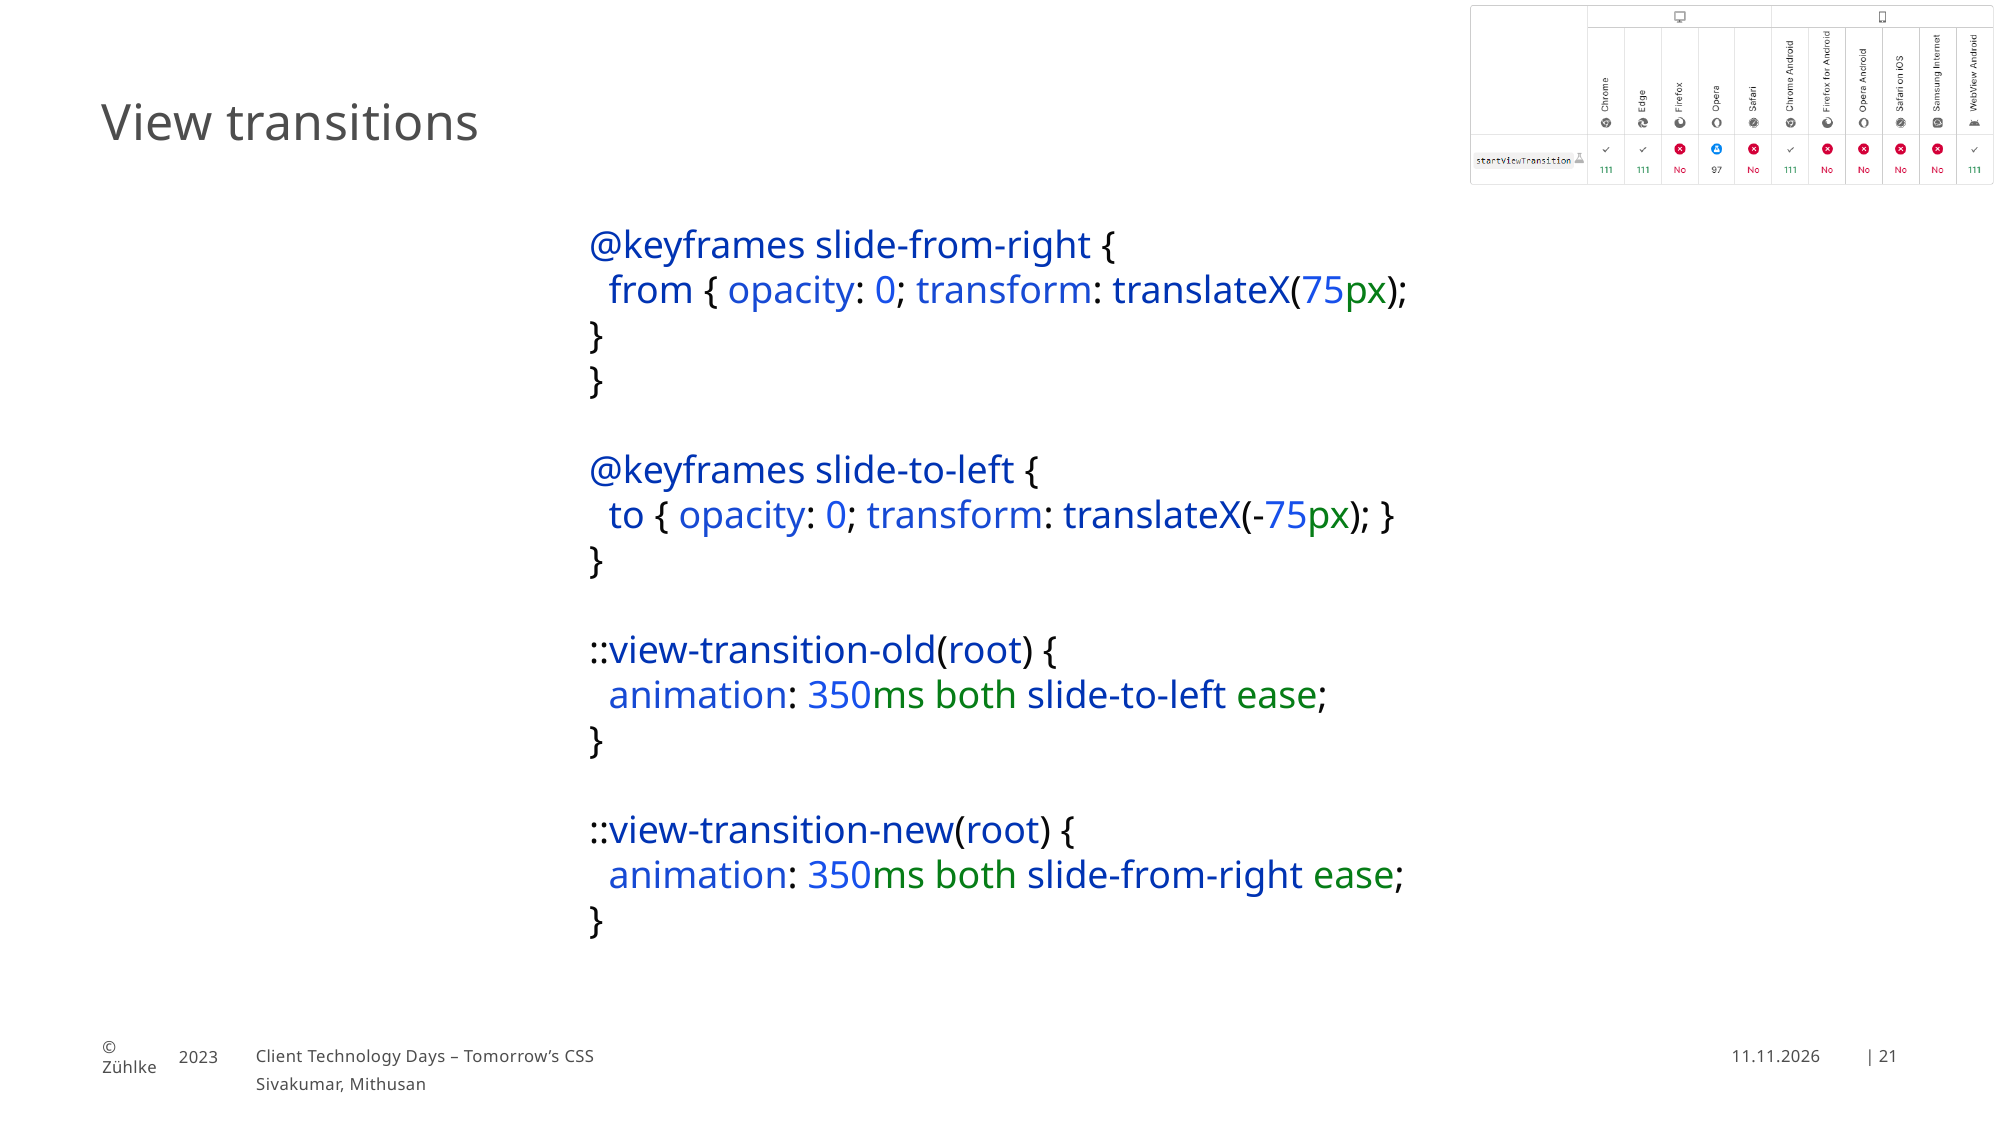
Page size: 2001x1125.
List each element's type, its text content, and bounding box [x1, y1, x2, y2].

title View transitions [101, 90, 1469, 161]
picture [1469, 5, 1994, 185]
text_box @keyframes slide-from-right { from { opacity: 0; transform: translateX(75px); } } @keyframes slide-to-left { to { opacity: 0; transform: translateX(-75px); } } ::view-transition-old(root) { animation: 350ms both slide-to-left ease; } ::view-transition-new(root) { animation: 350ms both slide-from-right ease; } [574, 214, 1426, 949]
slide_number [1708, 1045, 1821, 1069]
slide_number | 21 [1833, 1045, 1898, 1069]
footer Client Technology Days – Tomorrow’s CSS [255, 1045, 977, 1069]
